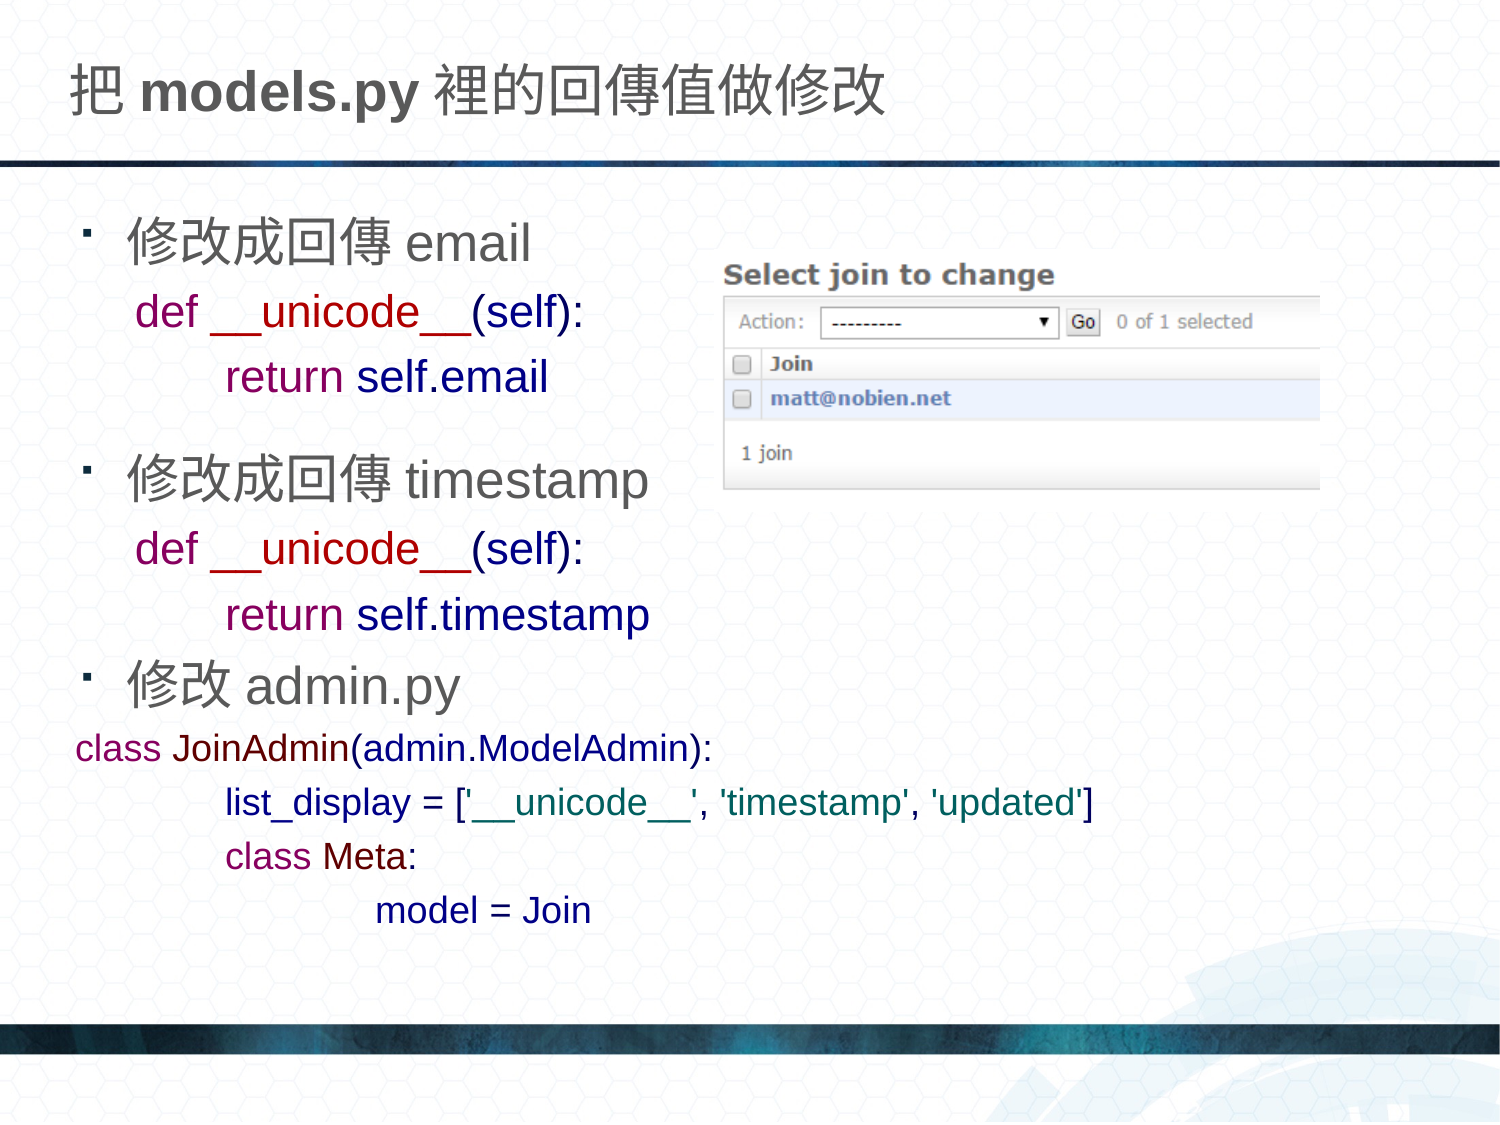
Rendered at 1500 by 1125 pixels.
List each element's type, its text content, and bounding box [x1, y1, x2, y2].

picture [0, 0, 1500, 1122]
title 把models.py裡的回傳值做修改 [68, 42, 1420, 136]
list 修改成回傳email def __unicode__(self): return self.email 修改成回傳timestamp def __unicode__(self): return self.timestamp 修改admin.py class JoinAdmin(admin.ModelAdmin): list_display = ['__unicode__', 'timestamp', 'updated'] class Meta: model = Join [74, 207, 1426, 971]
